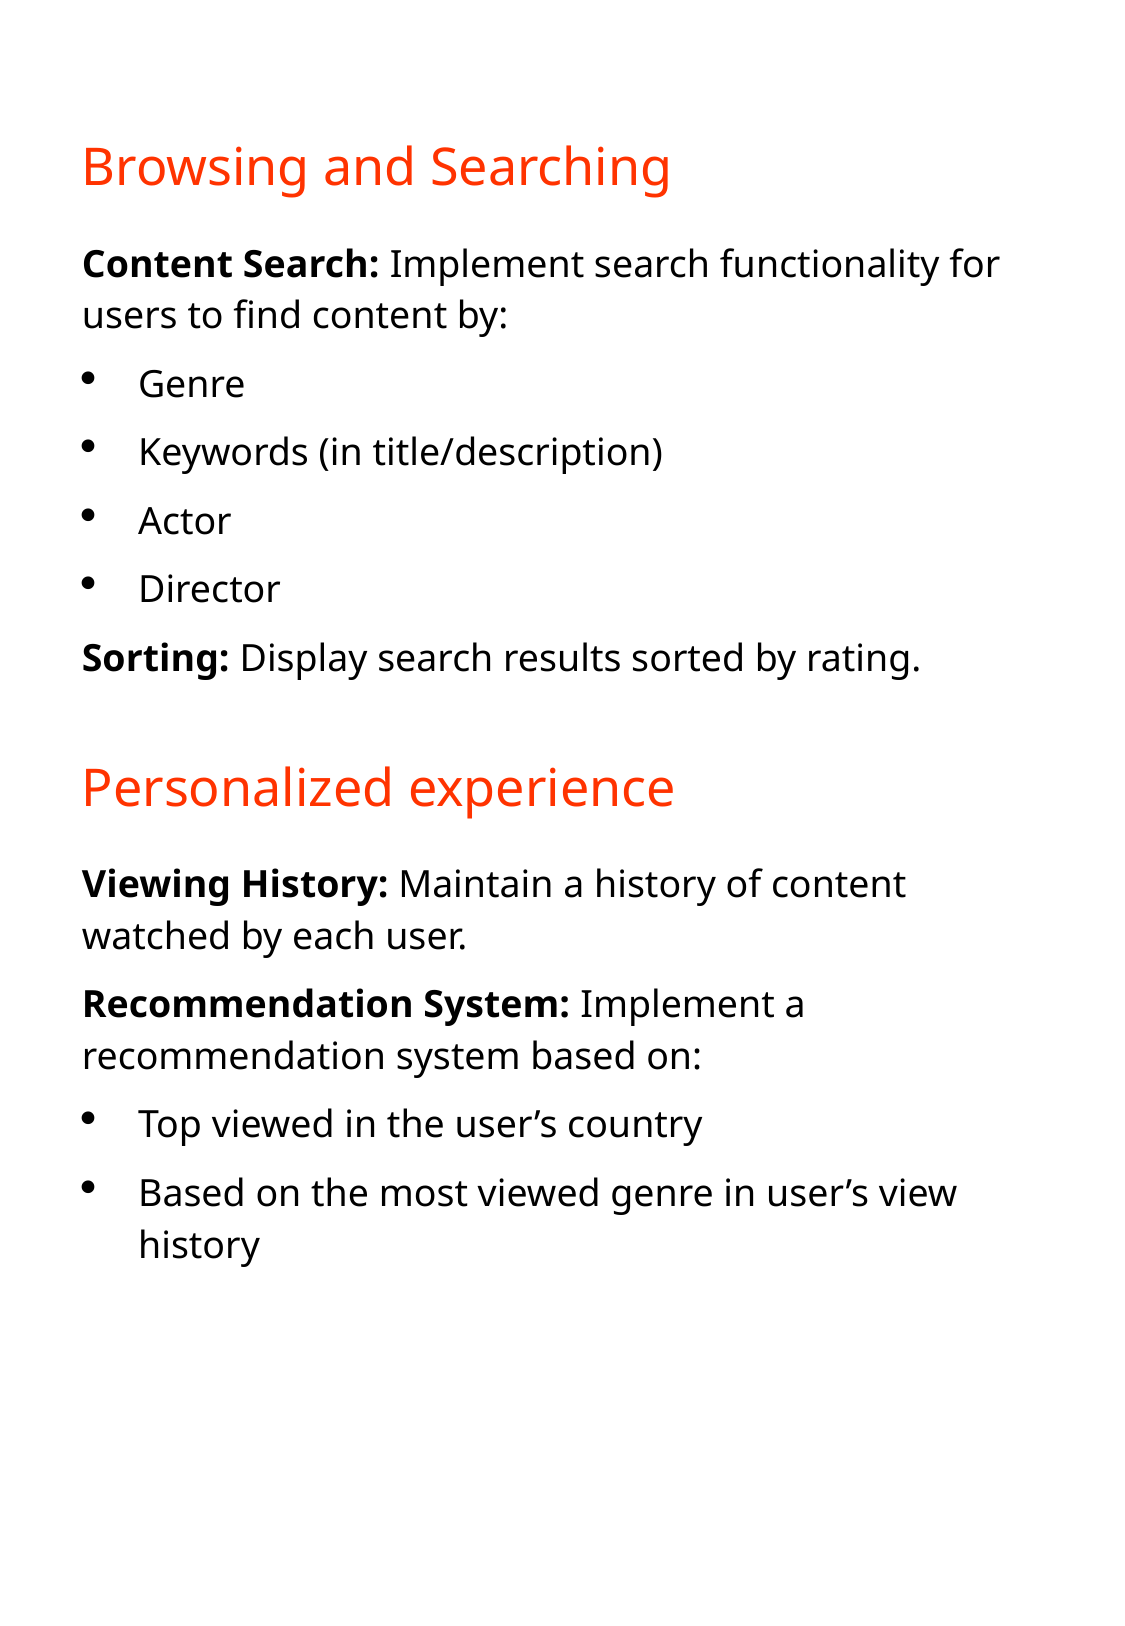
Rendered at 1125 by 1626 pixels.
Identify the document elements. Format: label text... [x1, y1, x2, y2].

text_box Browsing and Searching [67, 126, 763, 204]
text_box Viewing History: Maintain a history of content watched by each user. Recommendation System: Implement a recommendation system based on: Top viewed in the user’s country Based on the most viewed genre in user’s view history [67, 846, 1058, 1273]
text_box Content Search: Implement search functionality for users to find content by: Genre Keywords (in title/description) Actor Director Sorting: Display search results sorted by rating. [67, 225, 1058, 686]
text_box Personalized experience [67, 746, 763, 824]
